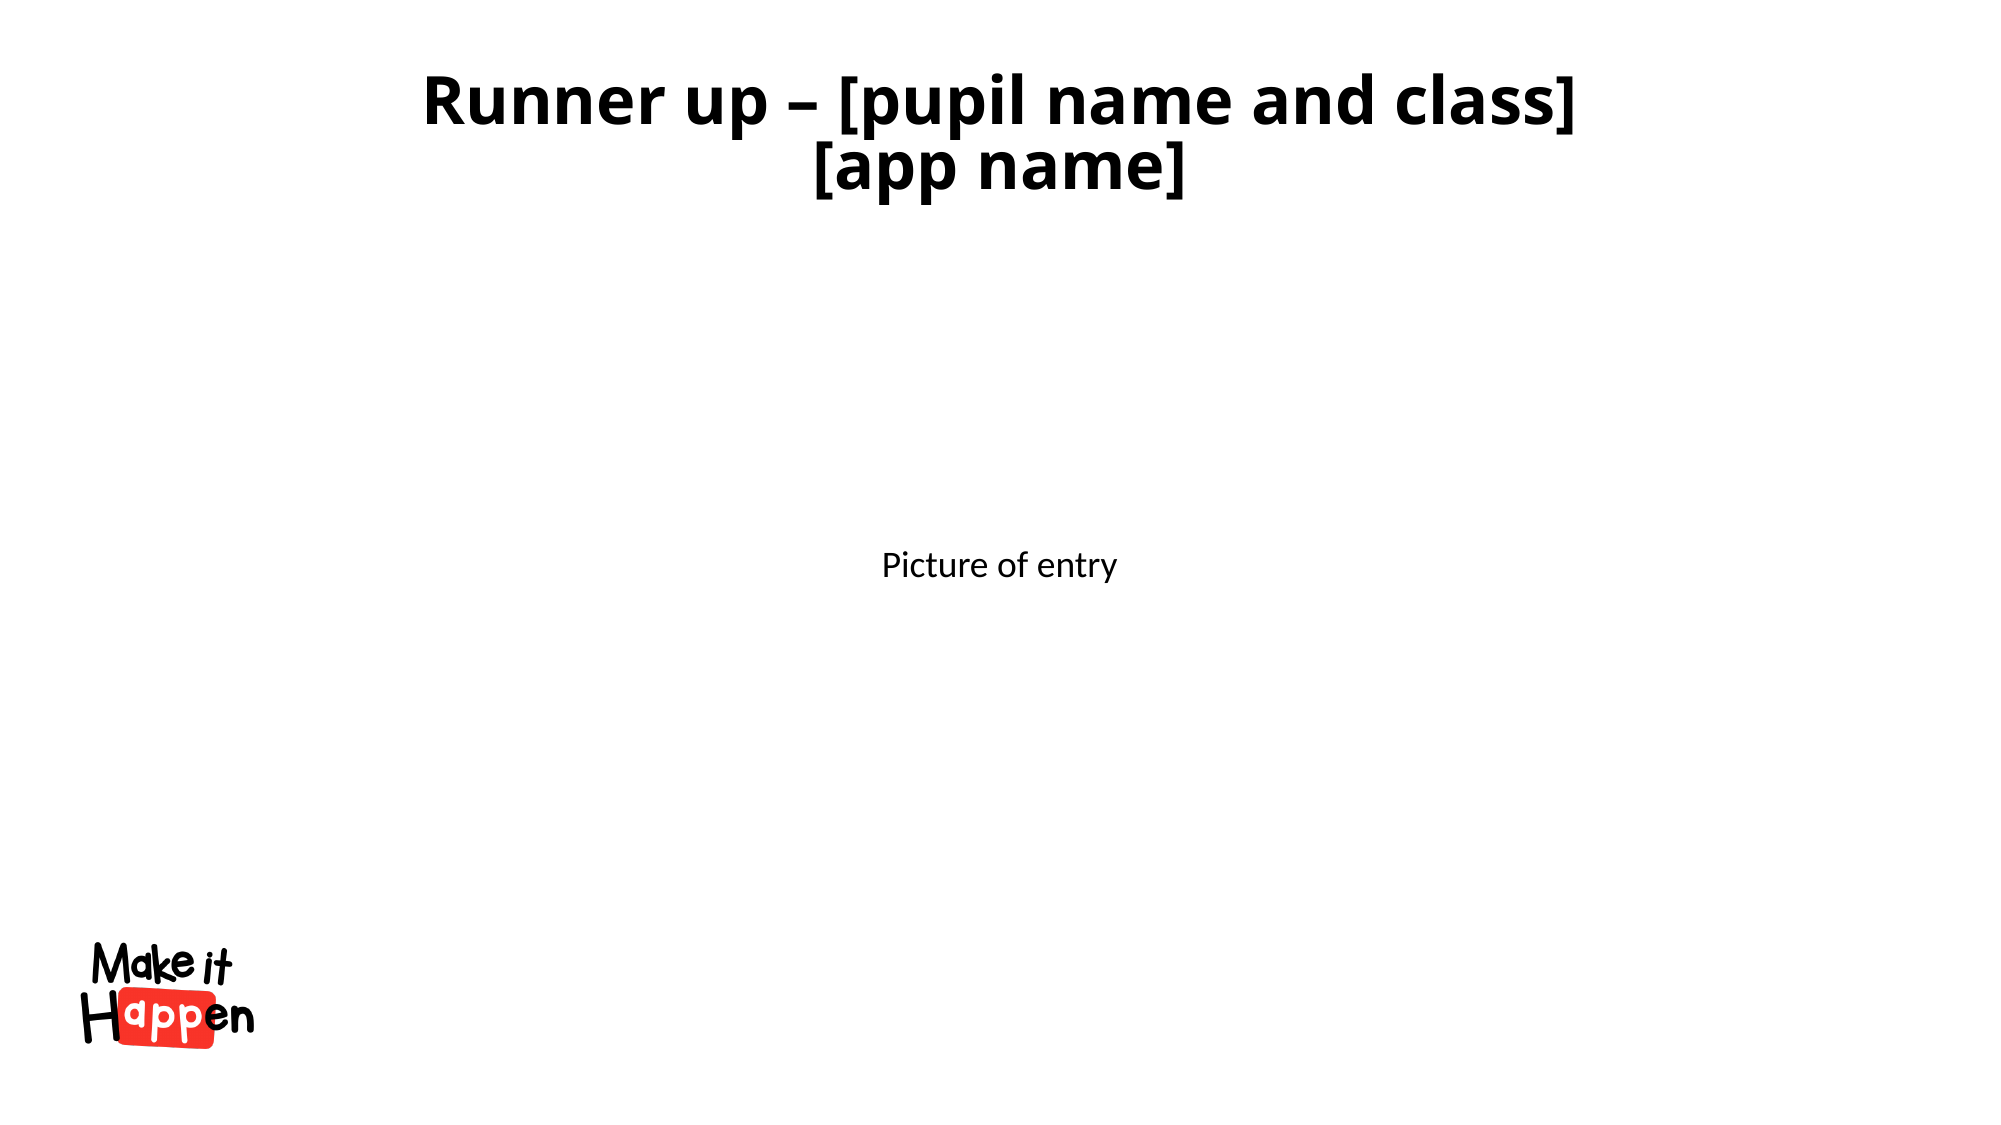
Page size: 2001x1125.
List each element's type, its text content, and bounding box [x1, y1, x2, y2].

picture [79, 942, 254, 1049]
text_box Picture of entry [874, 533, 1126, 593]
text_box Runner up – [pupil name and class] [app name] [68, 45, 1932, 230]
